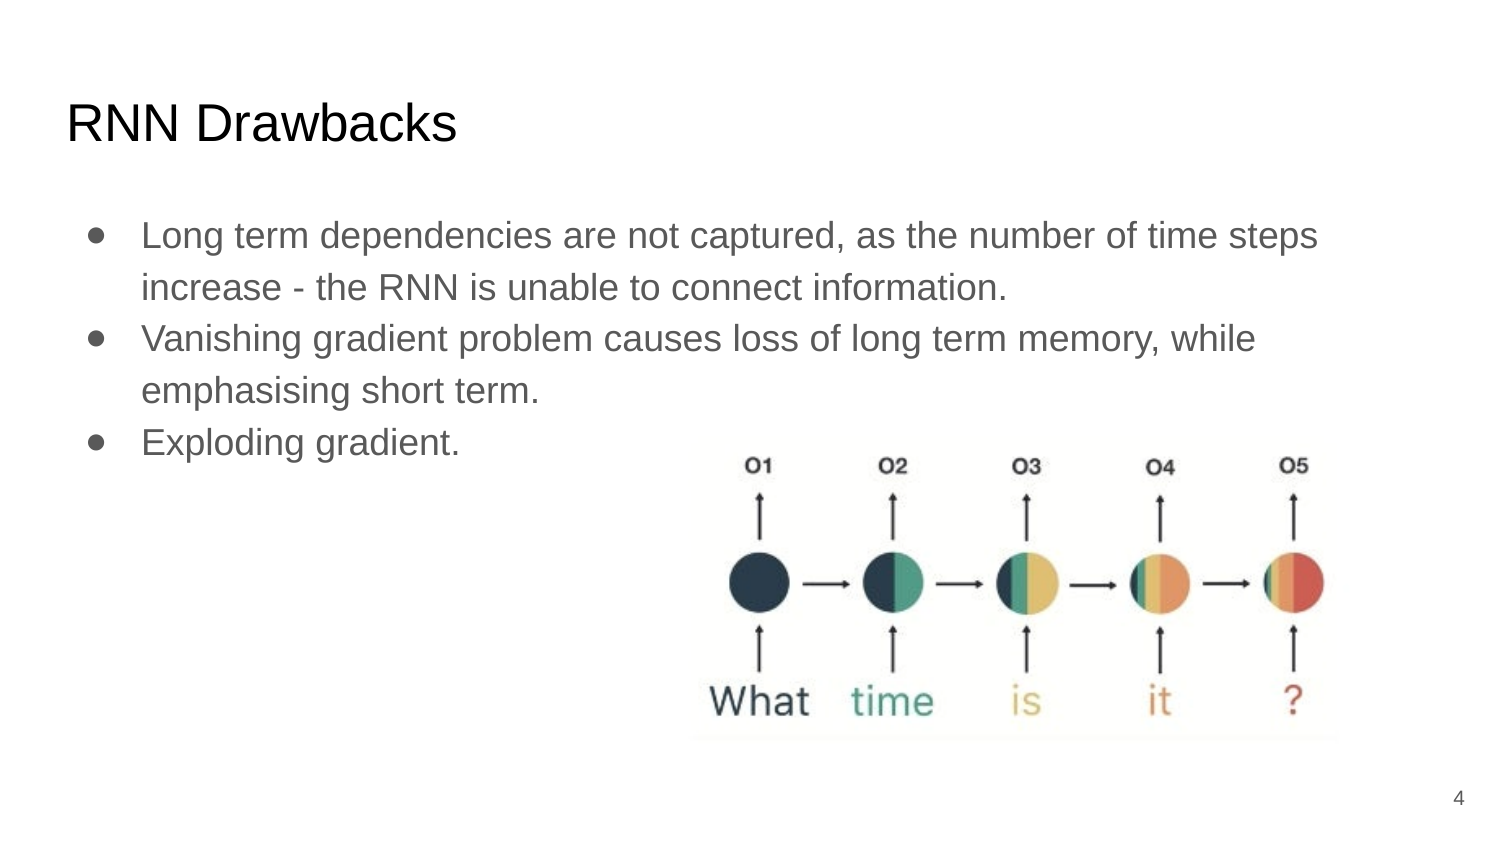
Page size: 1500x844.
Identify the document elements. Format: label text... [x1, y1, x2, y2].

picture [676, 421, 1382, 747]
list Long term dependencies are not captured, as the number of time steps increase - the RNN is unable to connect information. Vanishing gradient problem causes loss of long term memory, while emphasising short term. Exploding gradient. [51, 189, 1449, 514]
slide_number ‹#› [1389, 764, 1480, 830]
title RNN Drawbacks [51, 72, 1449, 167]
